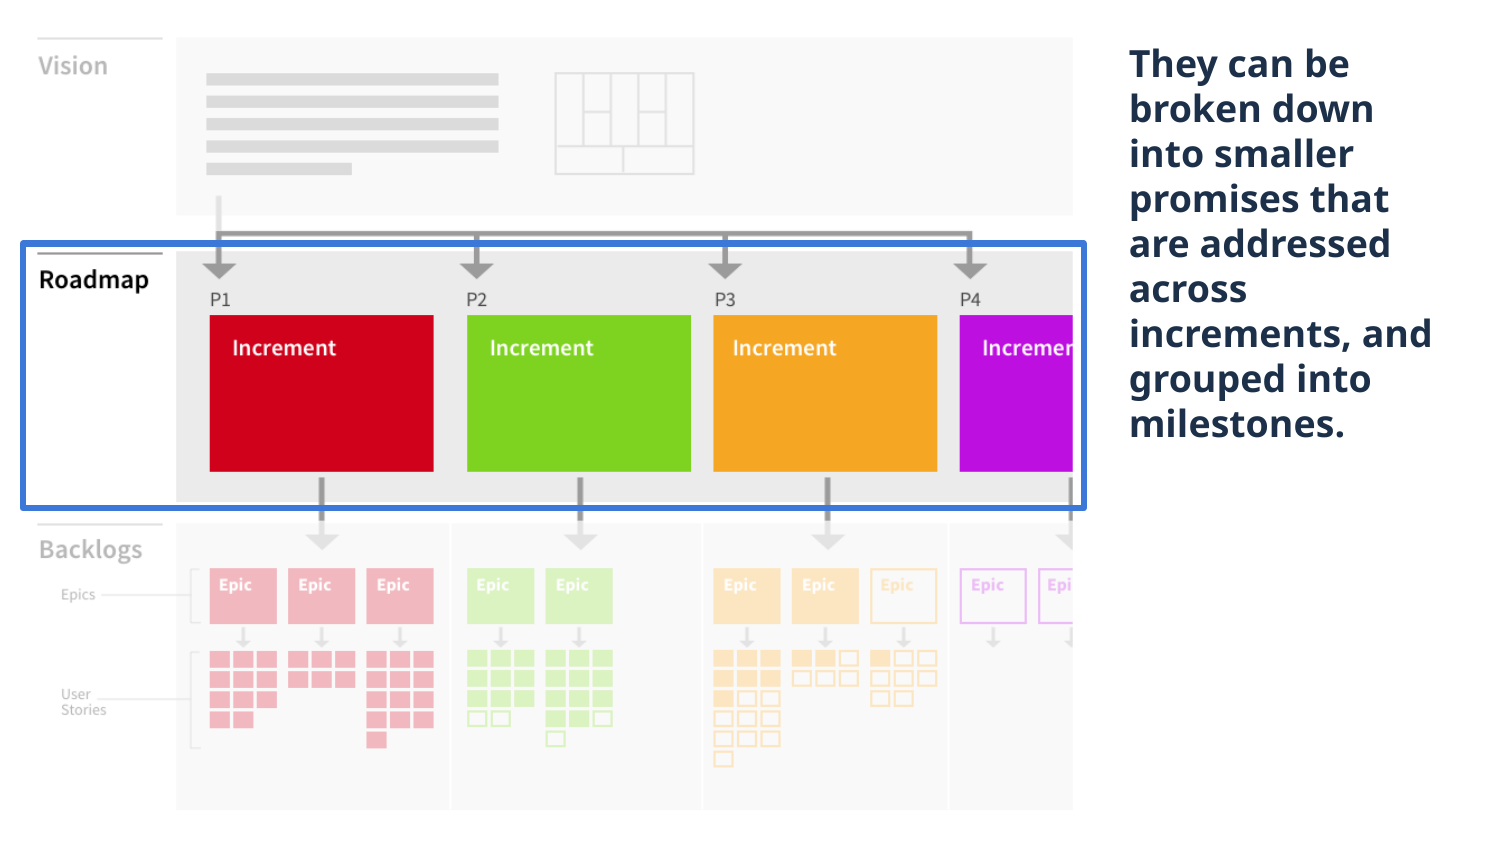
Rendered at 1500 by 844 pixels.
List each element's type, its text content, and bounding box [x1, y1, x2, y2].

text_box [22, 243, 1084, 509]
picture [24, 232, 1084, 243]
text_box [15, 520, 1090, 837]
text_box [22, 0, 1097, 232]
picture [24, 509, 1084, 520]
text_box They can be broken down into smaller promises that are addressed across increments, and grouped into milestones. [1113, 24, 1474, 819]
